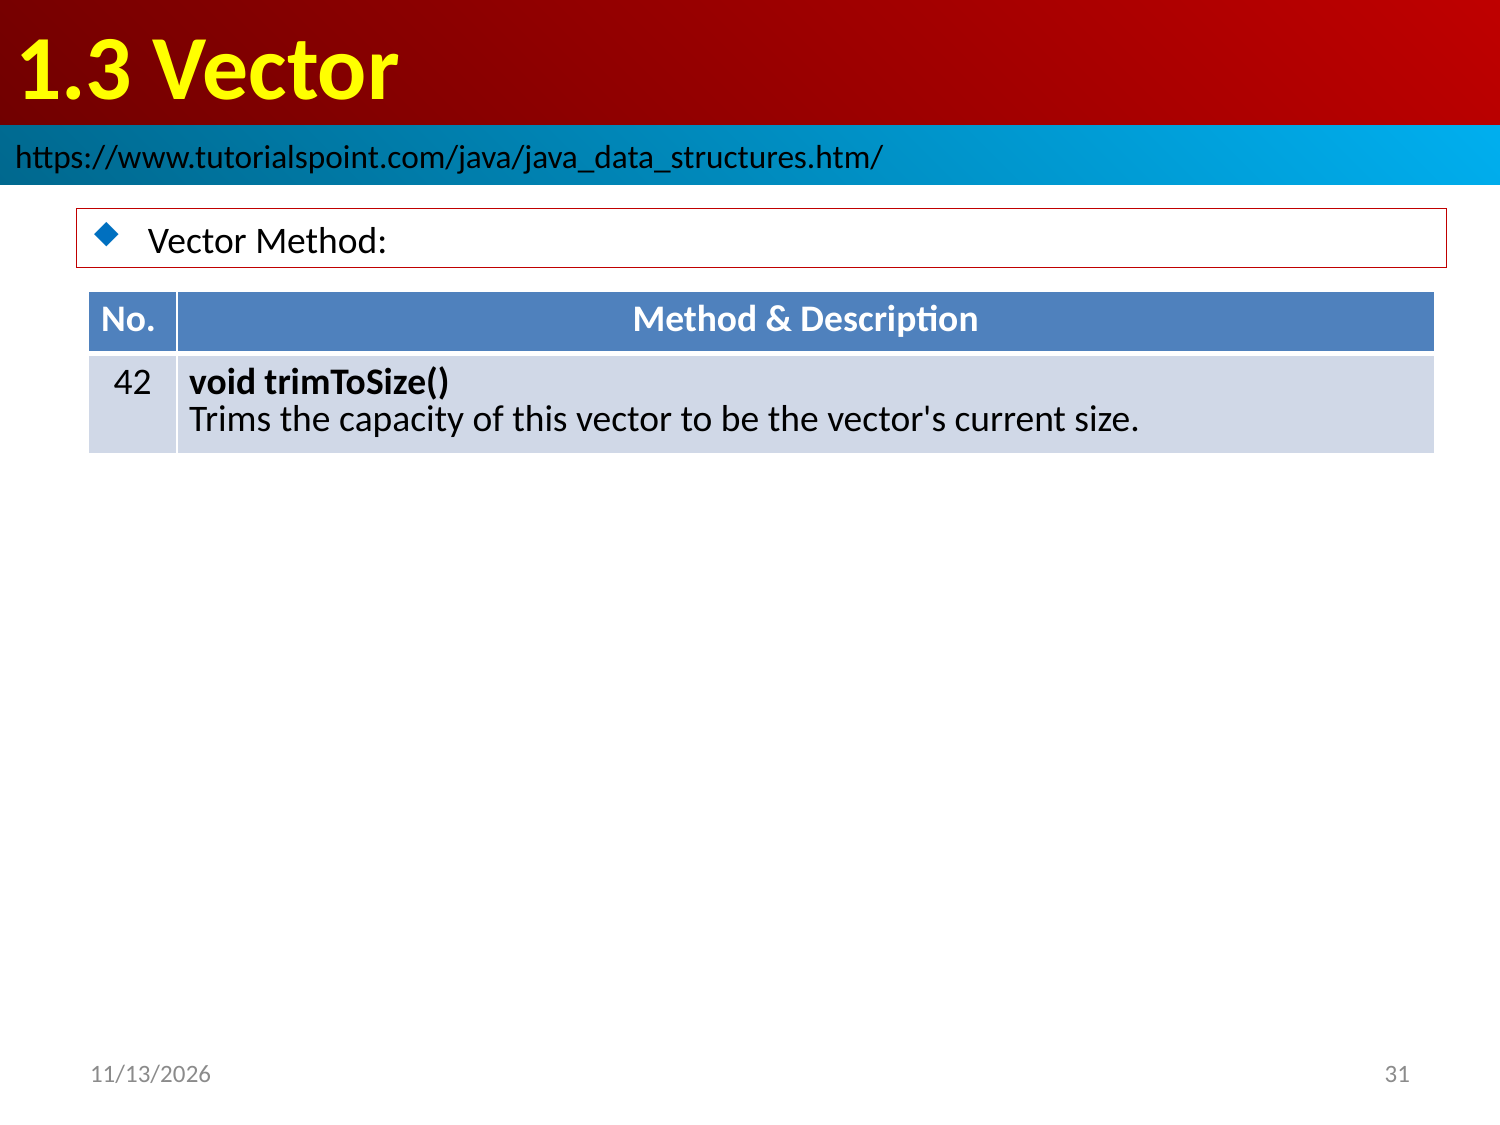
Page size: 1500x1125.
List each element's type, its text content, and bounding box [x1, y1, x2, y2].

table_header No. [89, 292, 176, 351]
table_cell void trimToSize() Trims the capacity of this vector to be the vector's current size. [178, 356, 1434, 453]
table_cell 42 [89, 356, 176, 453]
table_header Method & Description [178, 292, 1434, 351]
text_box https://www.tutorialspoint.com/java/java_data_structures.htm/ [0, 125, 1500, 185]
slide_number 31 [1074, 1042, 1425, 1103]
title 1.3 Vector [0, 0, 1500, 125]
subtitle Vector Method: [76, 208, 1447, 268]
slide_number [75, 1042, 425, 1103]
